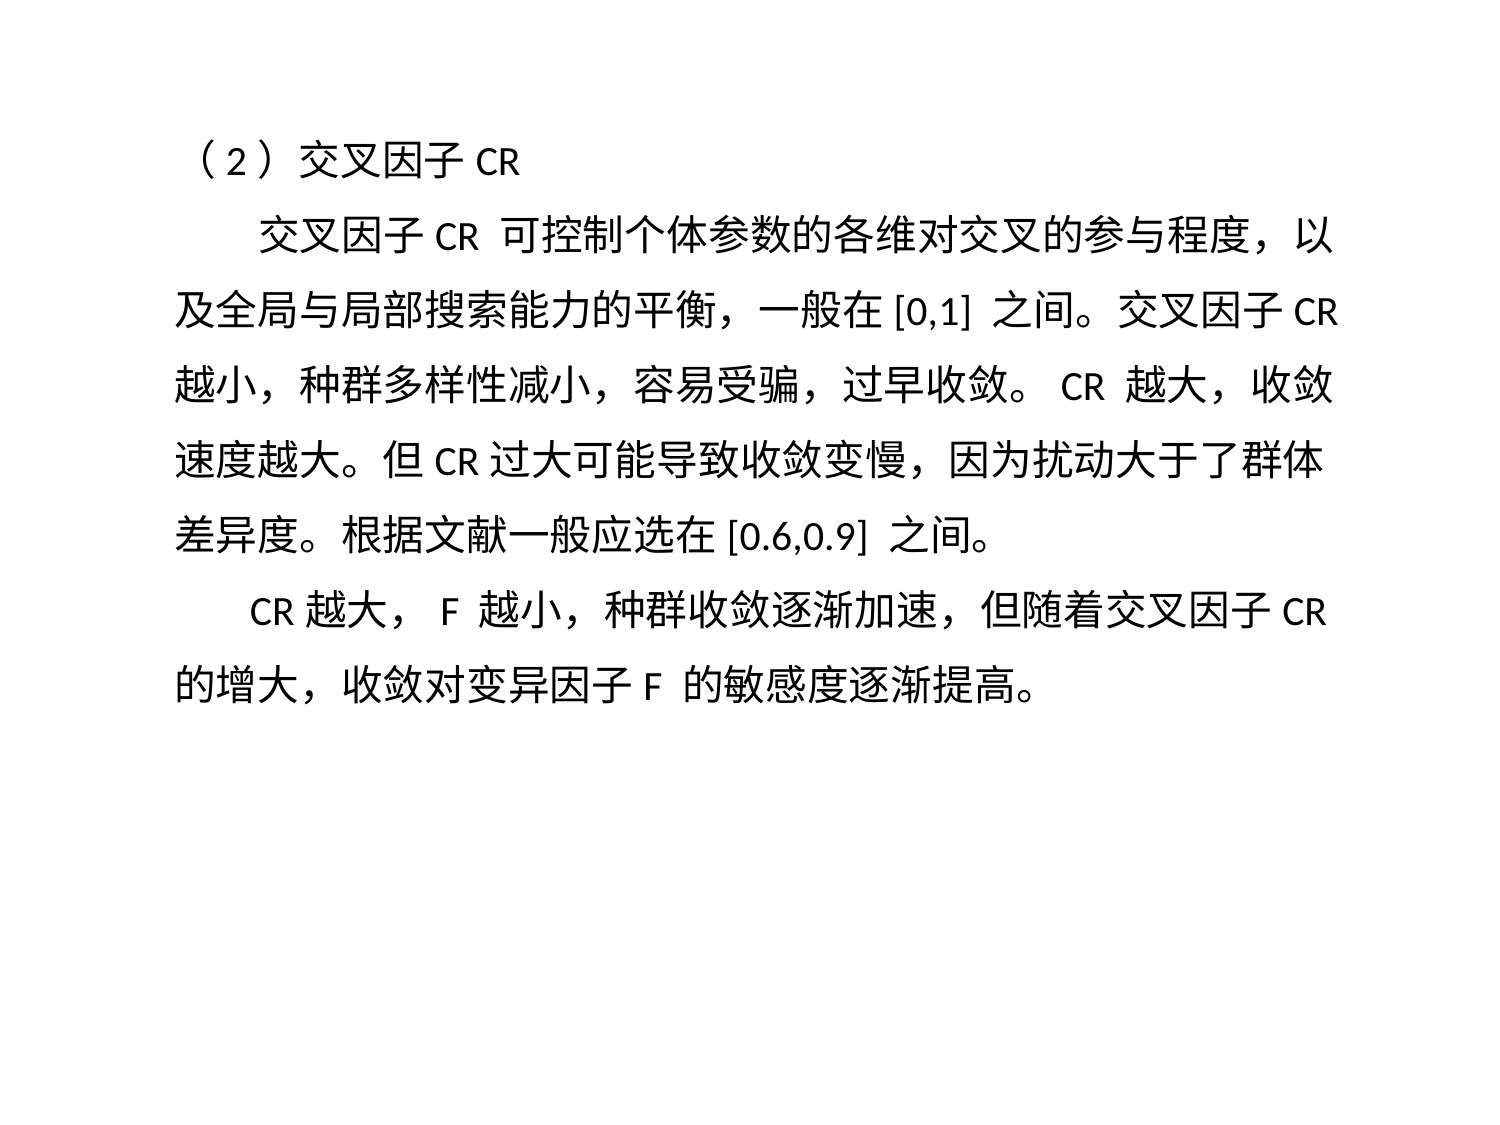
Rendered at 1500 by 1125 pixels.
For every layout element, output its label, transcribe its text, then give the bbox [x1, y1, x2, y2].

text_box （2）交叉因子CR 交叉因子CR 可控制个体参数的各维对交叉的参与程度，以及全局与局部搜索能力的平衡，一般在[0,1] 之间。交叉因子CR 越小，种群多样性减小，容易受骗，过早收敛。CR 越大，收敛速度越大。但CR过大可能导致收敛变慢，因为扰动大于了群体差异度。根据文献一般应选在[0.6,0.9] 之间。 CR越大，F 越小，种群收敛逐渐加速，但随着交叉因子CR 的增大，收敛对变异因子F 的敏感度逐渐提高。 [159, 101, 1365, 792]
